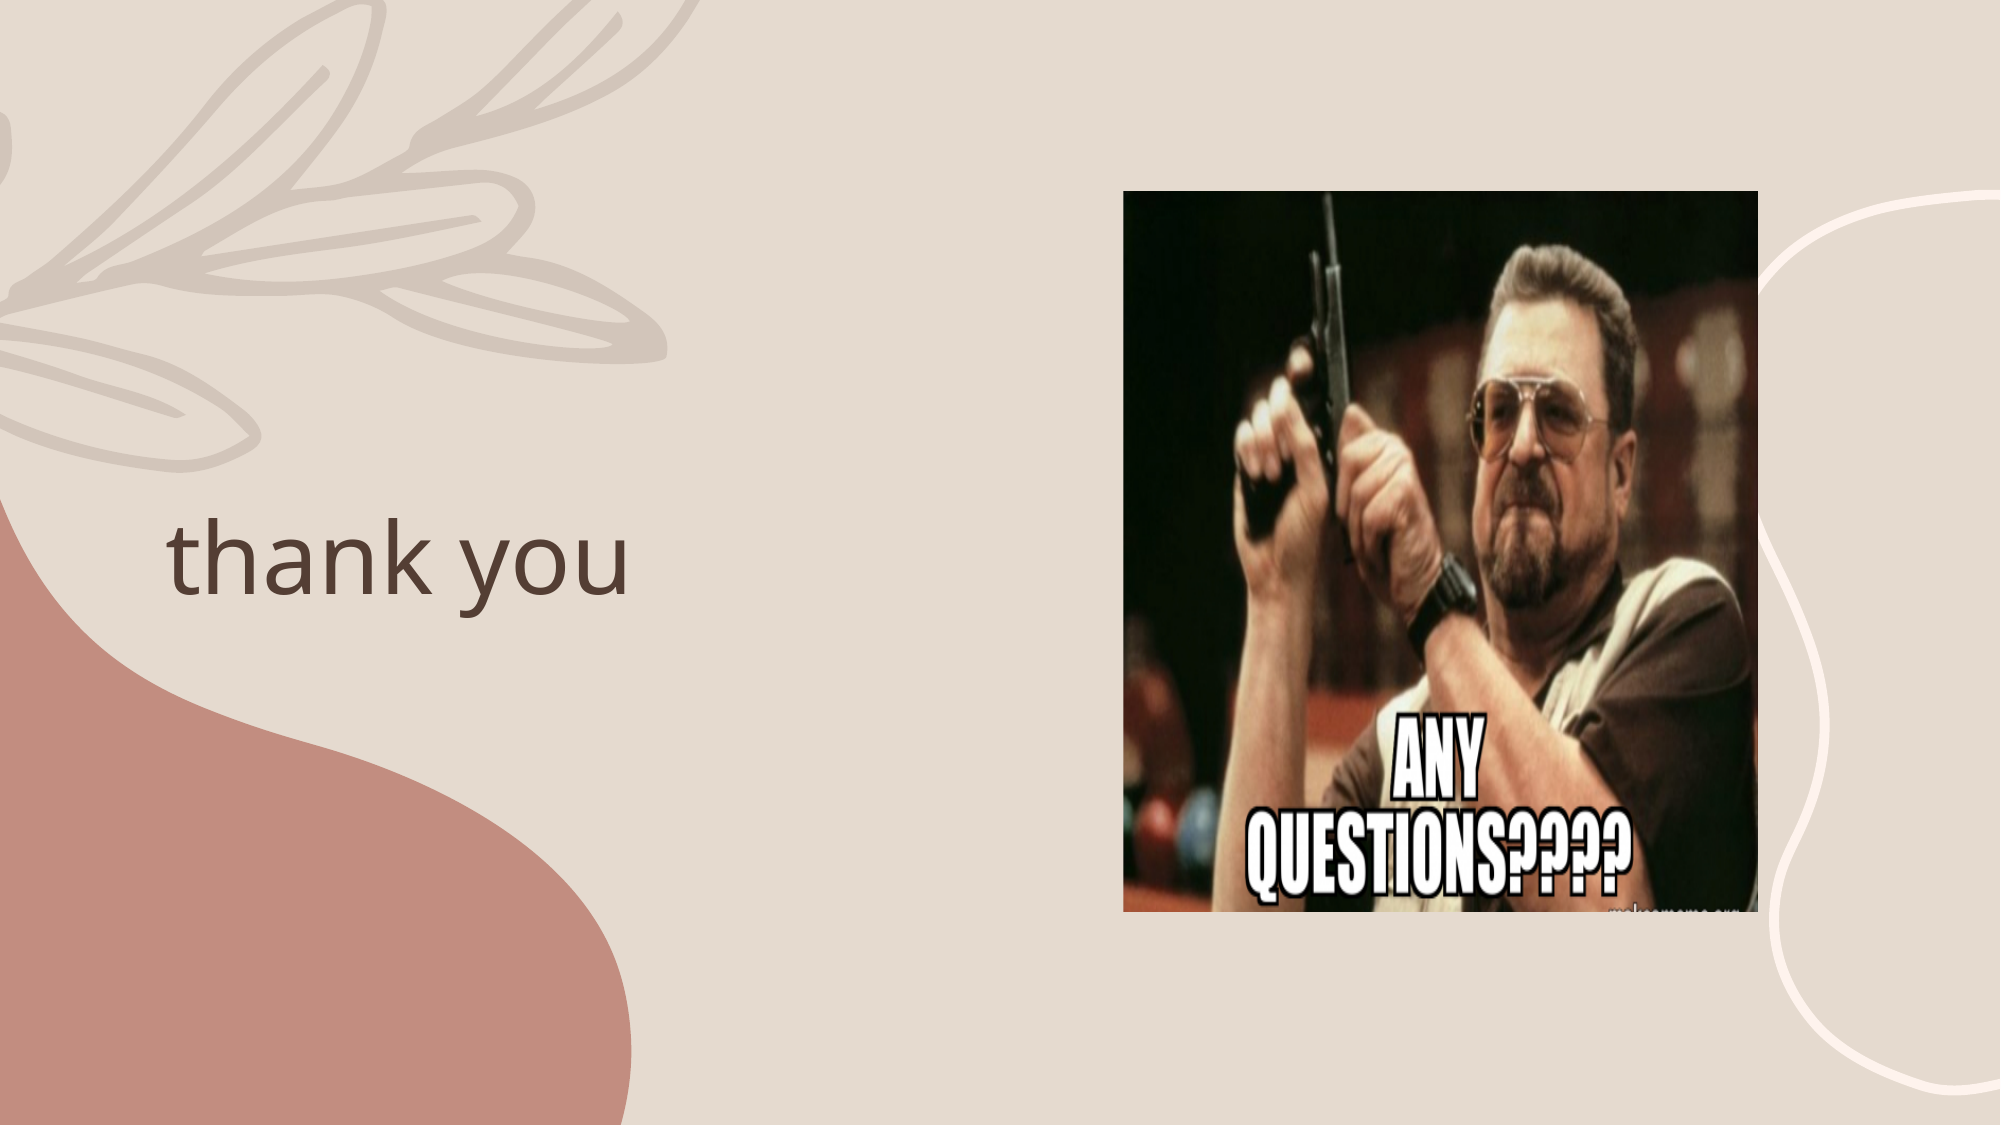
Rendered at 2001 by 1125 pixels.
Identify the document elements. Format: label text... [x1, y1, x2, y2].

title thank you [150, 149, 1076, 975]
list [1123, 149, 1758, 912]
